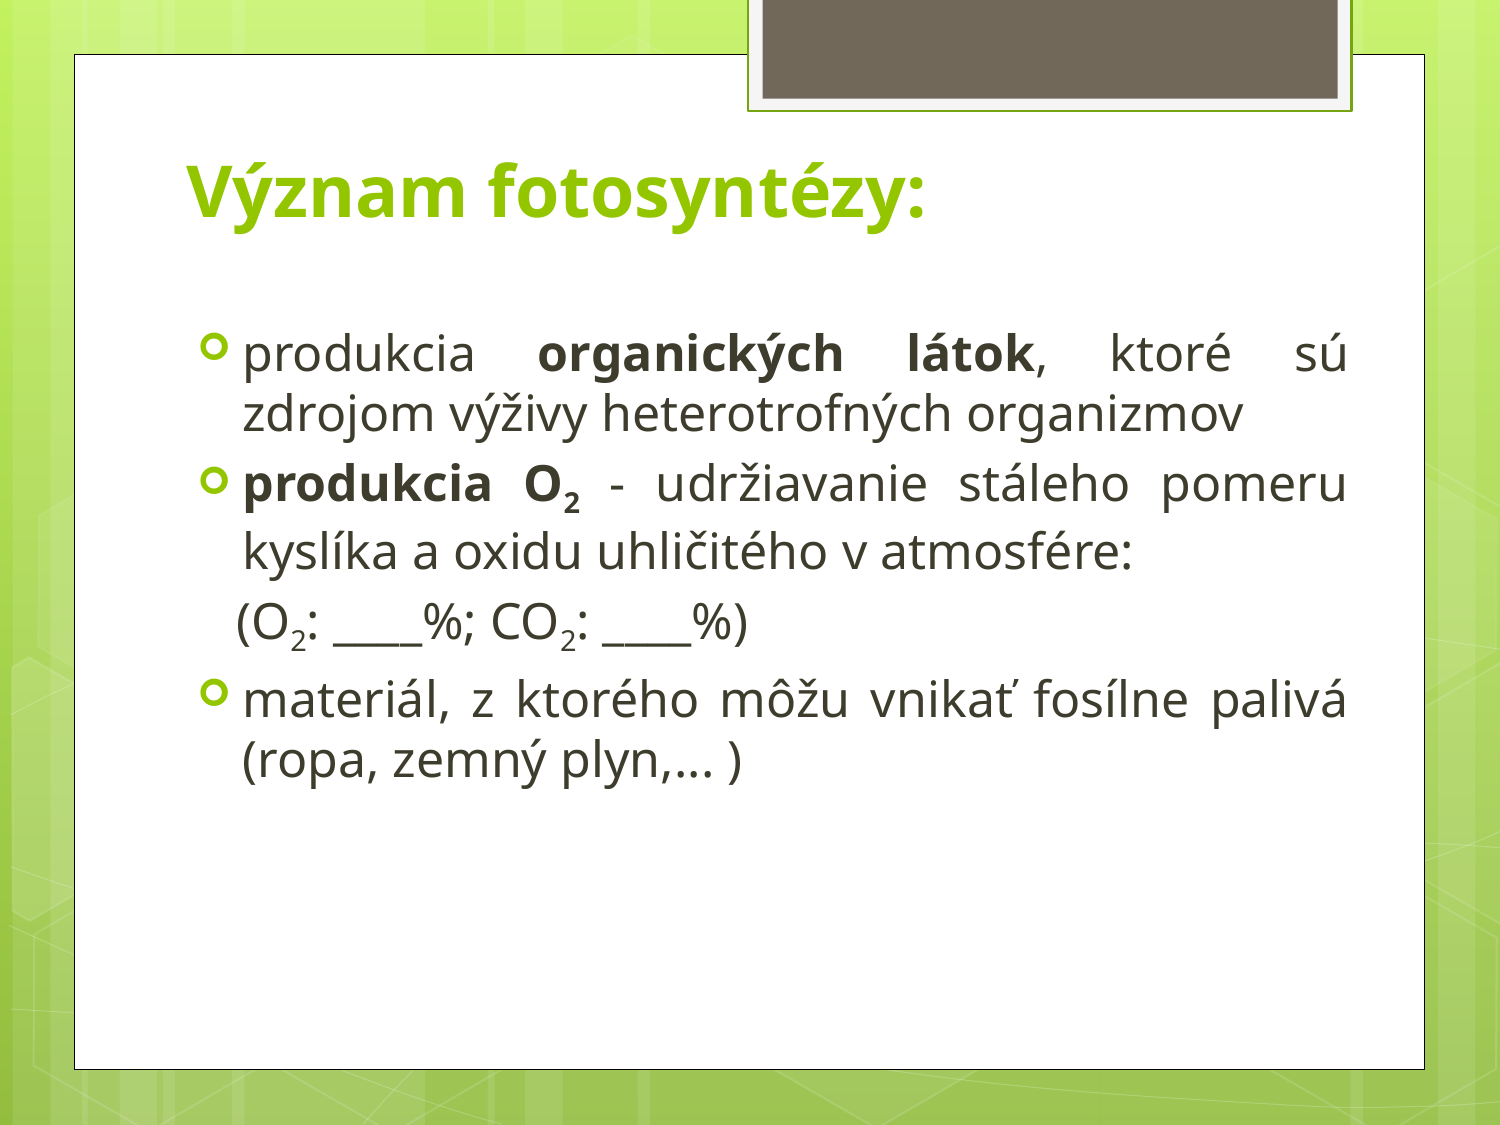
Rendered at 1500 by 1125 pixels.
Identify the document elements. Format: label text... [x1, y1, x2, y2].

title Význam fotosyntézy: [171, 137, 1324, 243]
list produkcia organických látok, ktoré sú zdrojom výživy heterotrofných organizmov produkcia O2 - udržiavanie stáleho pomeru kyslíka a oxidu uhličitého v atmosfére: (O2: ____%; CO2: ____%) materiál, z ktorého môžu vnikať fosílne palivá (ropa, zemný plyn,... ) [171, 243, 1365, 820]
